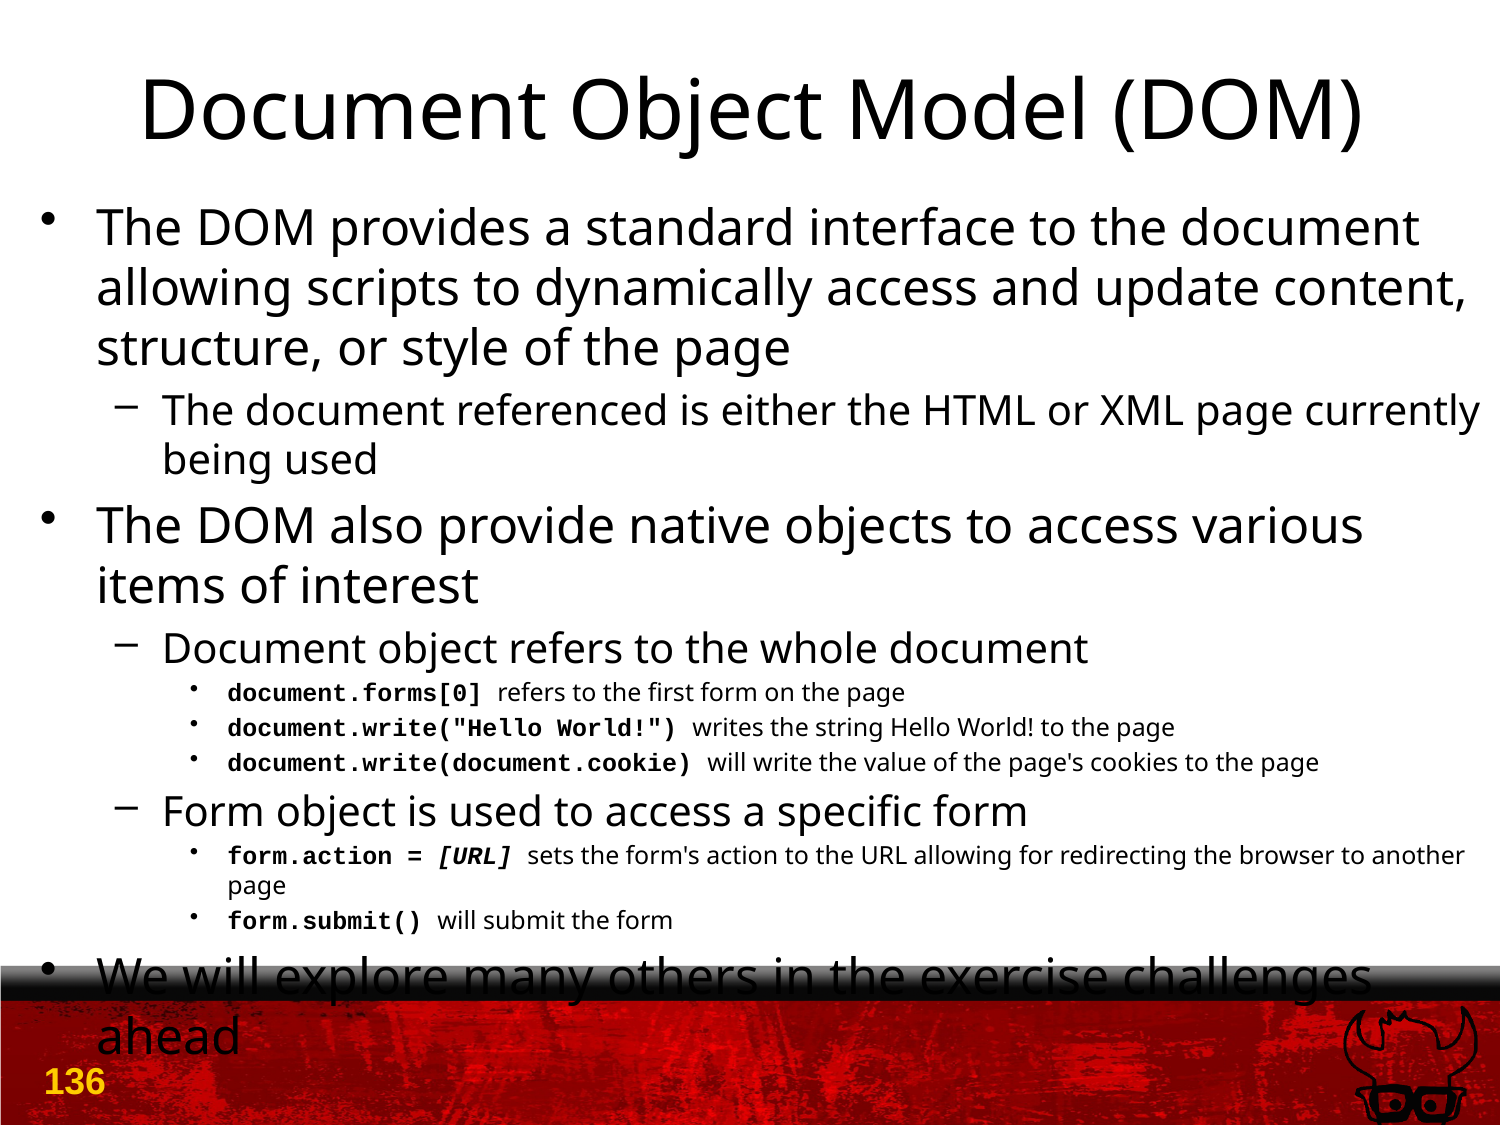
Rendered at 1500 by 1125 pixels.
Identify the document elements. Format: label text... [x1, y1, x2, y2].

picture [0, 282, 1500, 1125]
title Document Object Model (DOM) [94, 12, 1408, 187]
list The DOM provides a standard interface to the document allowing scripts to dynamically access and update content, structure, or style of the page The document referenced is either the HTML or XML page currently being used The DOM also provide native objects to access various items of interest Document object refers to the whole document document.forms[0] refers to the first form on the page document.write("Hello World!") writes the string Hello World! to the page document.write(document.cookie) will write the value of the page's cookies to the page Form object is used to access a specific form form.action = [URL] sets the form's action to the URL allowing for redirecting the browser to another page form.submit() will submit the form We will explore many others in the exercise challenges ahead [24, 187, 1500, 876]
